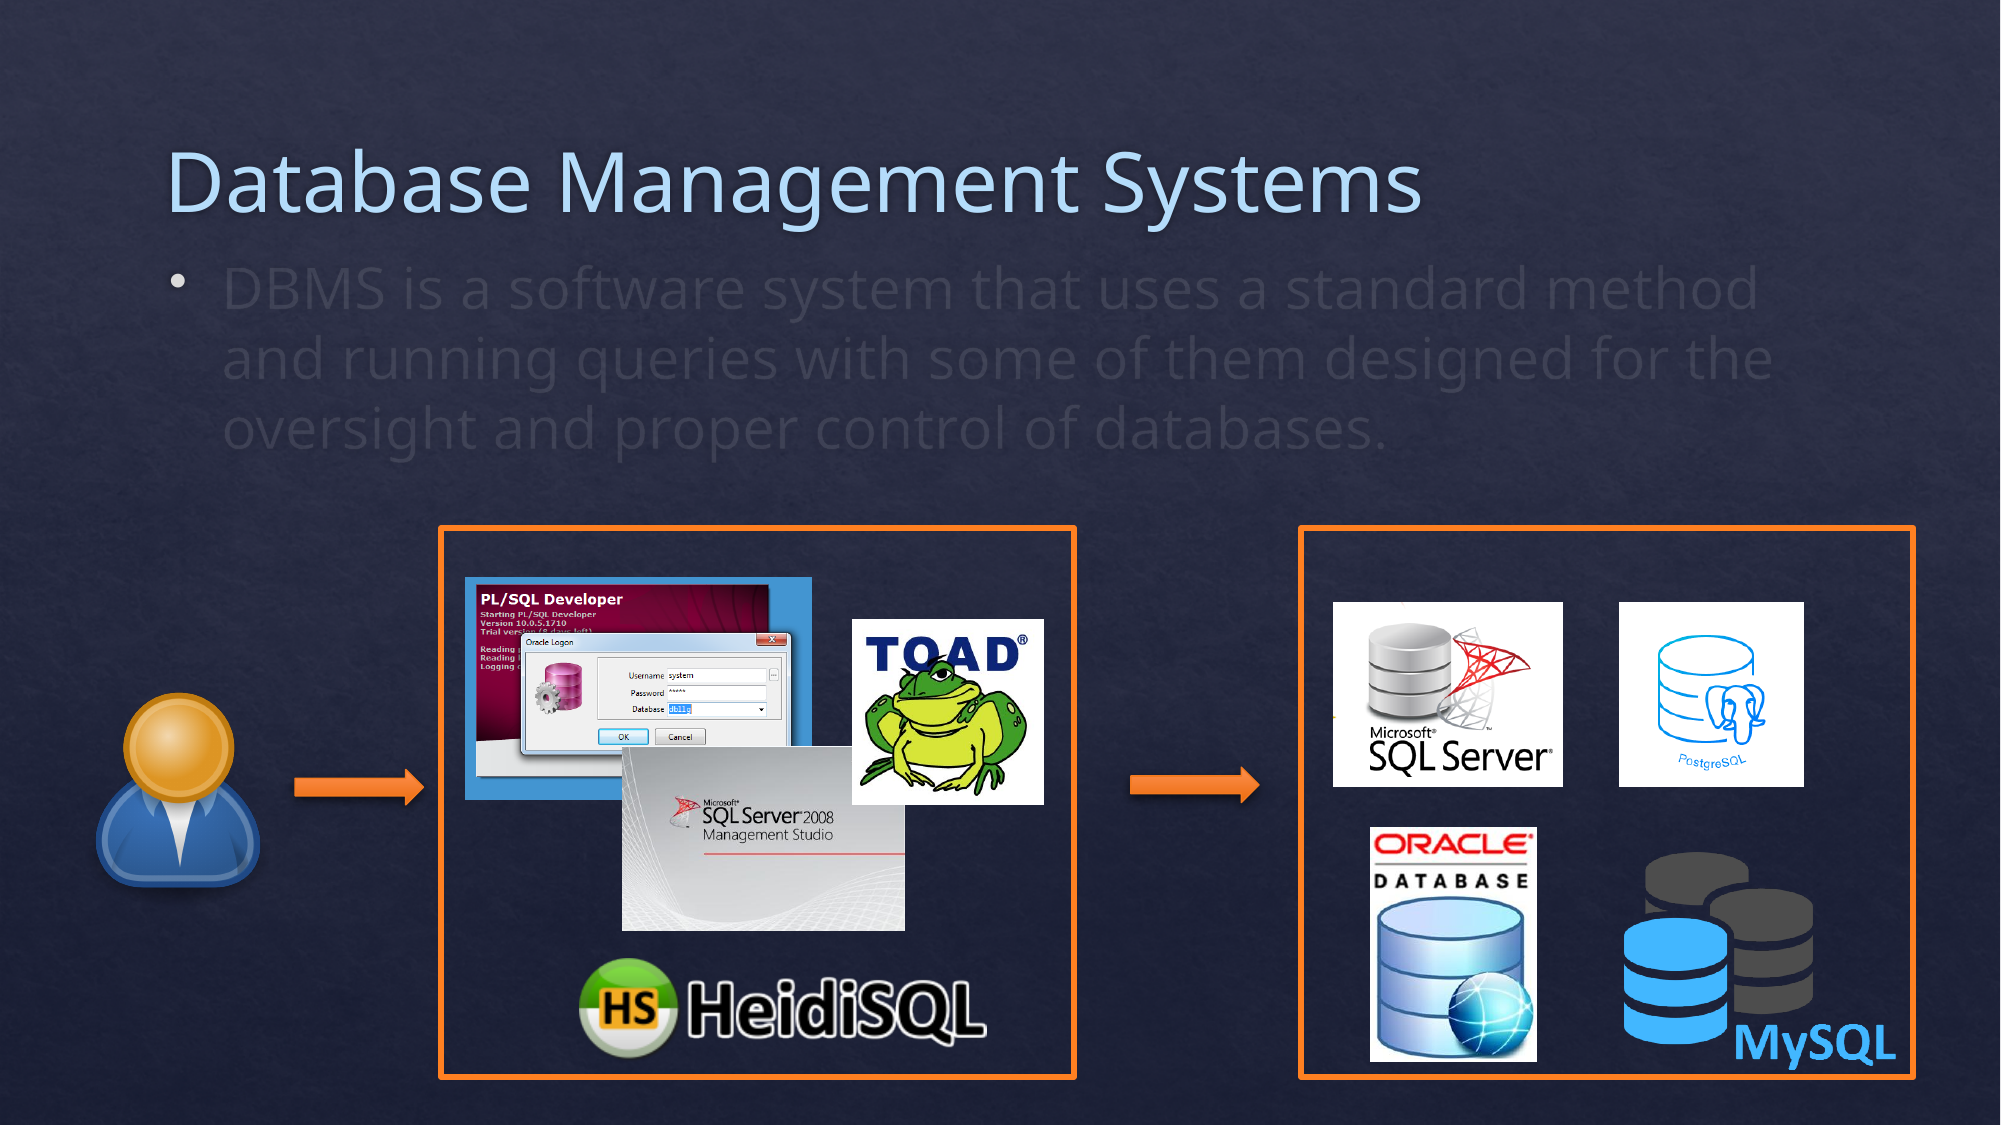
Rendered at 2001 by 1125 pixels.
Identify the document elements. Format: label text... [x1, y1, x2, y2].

picture [1609, 842, 1904, 1078]
picture [60, 681, 296, 918]
text_box [1130, 766, 1260, 804]
picture [579, 958, 987, 1063]
picture [1370, 827, 1538, 1063]
picture [464, 577, 1044, 931]
title Database Management Systems [149, 99, 1849, 239]
picture [1619, 601, 1804, 787]
text_box [1301, 528, 1914, 1077]
list DBMS is a software system that uses a standard method and running queries with some of them designed for the oversight and proper control of databases. [149, 243, 1883, 508]
text_box [304, 768, 424, 806]
picture [1333, 601, 1563, 787]
text_box [441, 528, 1074, 1077]
